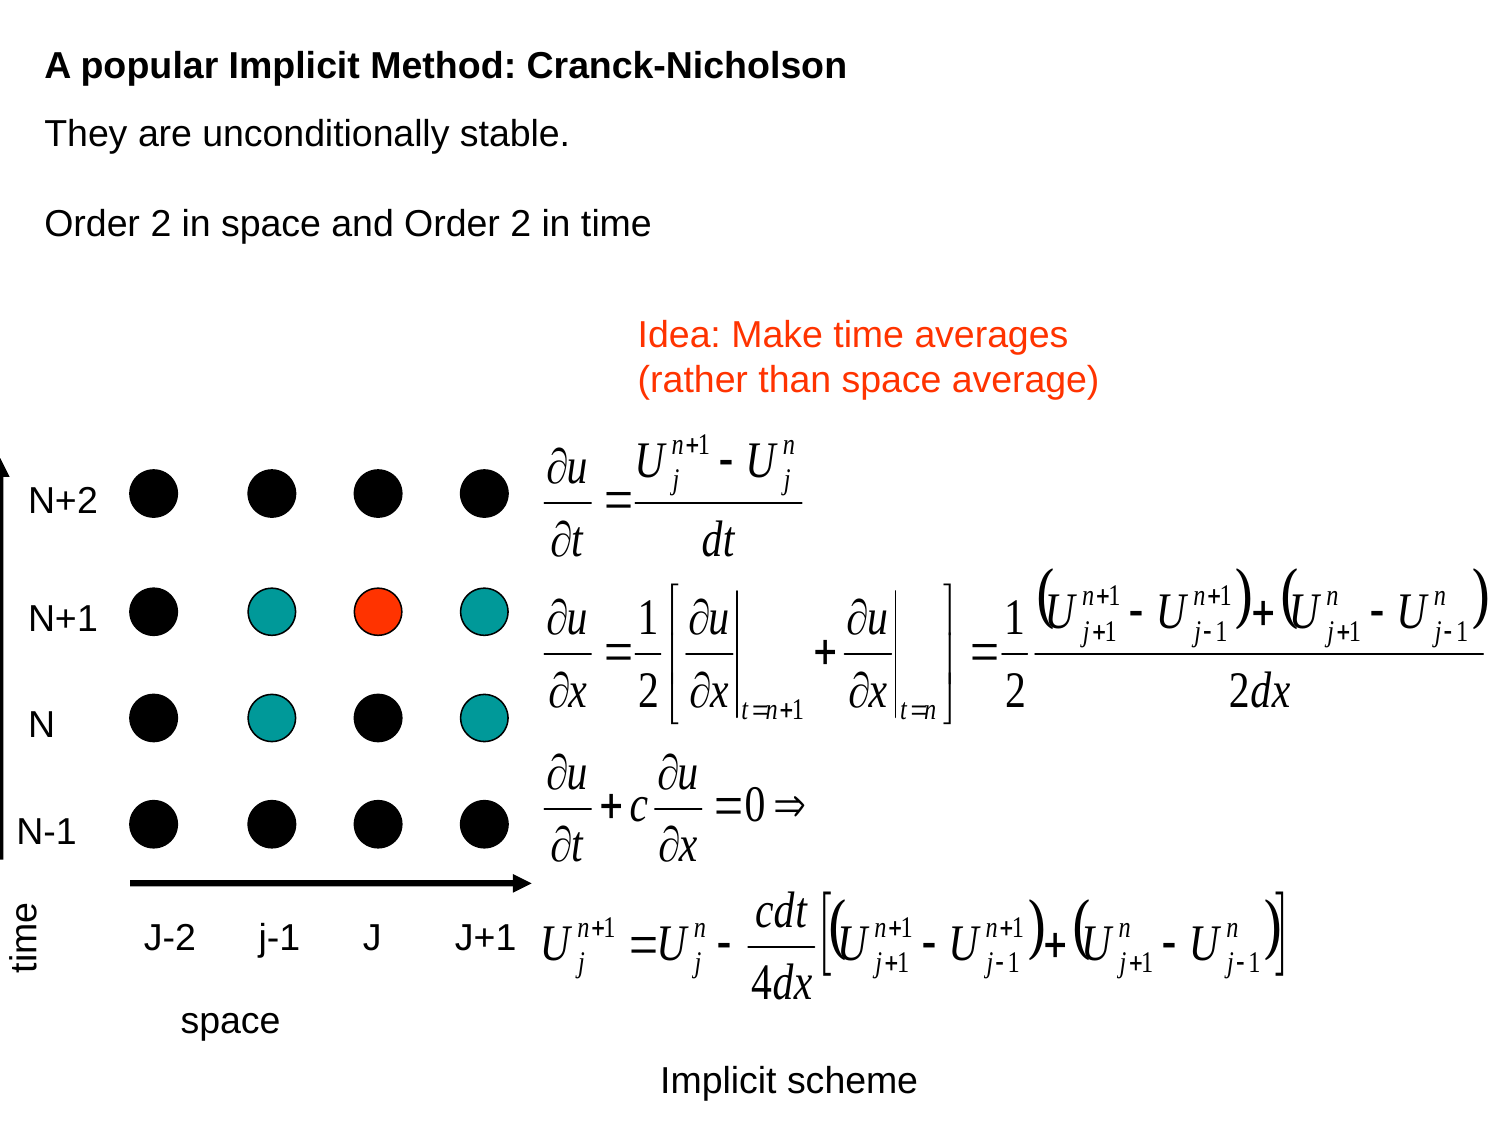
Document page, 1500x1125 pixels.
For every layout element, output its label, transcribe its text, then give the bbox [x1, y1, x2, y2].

text_box Idea: Make time averages (rather than space average) [622, 302, 1115, 419]
text_box N+1 [13, 586, 113, 647]
text_box [248, 694, 296, 742]
text_box N+2 [13, 468, 113, 529]
text_box [460, 800, 509, 848]
text_box [460, 694, 509, 742]
text_box J-2 j-1 J J+1 [129, 905, 532, 966]
text_box [460, 588, 509, 636]
text_box [0, 458, 7, 860]
text_box [354, 694, 402, 742]
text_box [537, 420, 1494, 1012]
text_box [129, 800, 178, 848]
text_box A popular Implicit Method: Cranck-Nicholson [29, 34, 864, 139]
text_box [460, 469, 509, 518]
text_box [248, 588, 296, 636]
text_box time [0, 871, 52, 988]
text_box Implicit scheme [645, 1048, 934, 1109]
text_box [354, 588, 402, 636]
text_box [129, 588, 178, 636]
text_box space [165, 988, 296, 1049]
text_box [248, 800, 296, 848]
text_box N-1 [1, 799, 92, 860]
text_box N [13, 693, 71, 753]
text_box [129, 694, 178, 742]
text_box [129, 469, 178, 518]
text_box [248, 469, 296, 518]
text_box [130, 877, 532, 890]
text_box [354, 800, 402, 848]
text_box They are unconditionally stable. Order 2 in space and Order 2 in time [29, 101, 678, 297]
text_box [354, 469, 402, 518]
